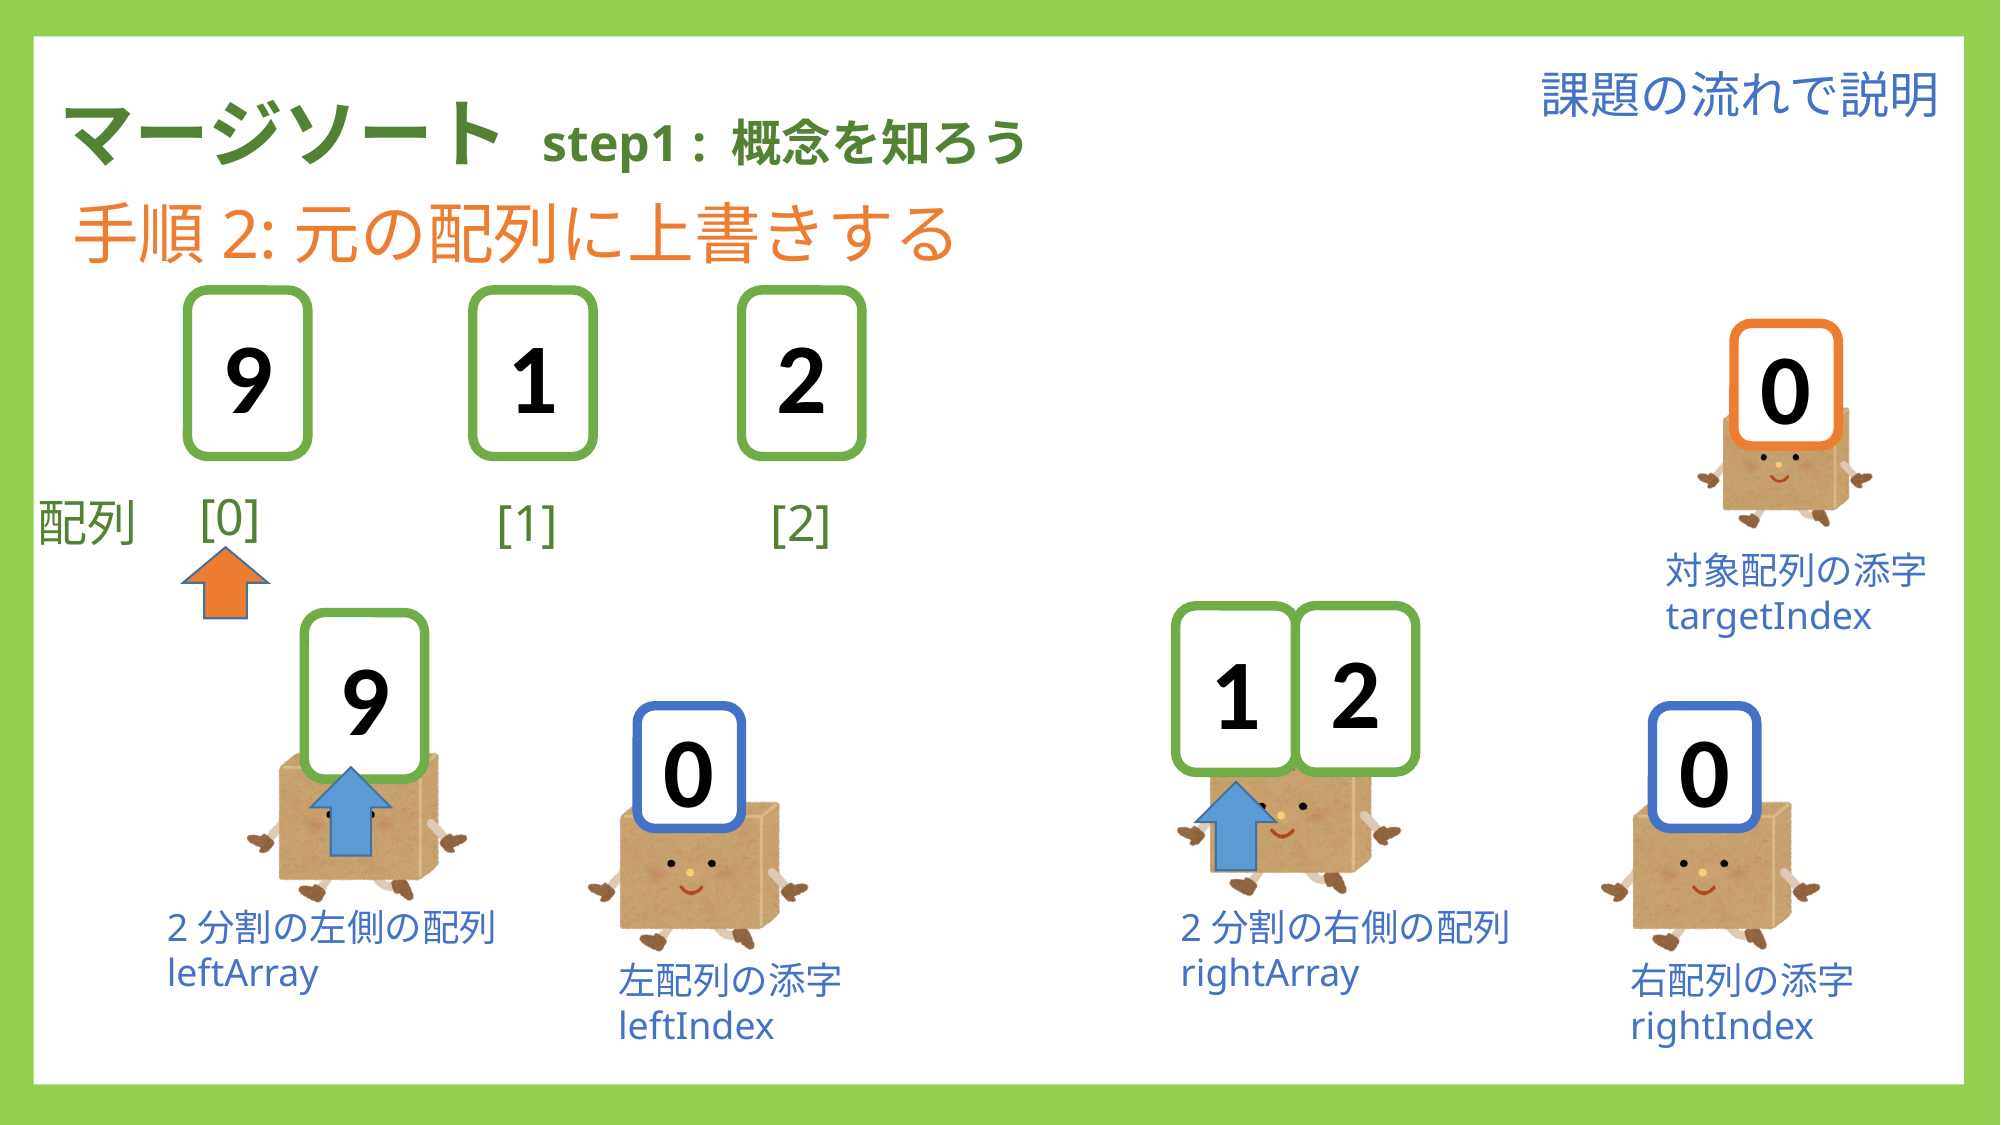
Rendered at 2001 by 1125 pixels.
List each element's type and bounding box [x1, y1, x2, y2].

text_box [45, 78, 1047, 280]
text_box [1615, 949, 1871, 1055]
picture [239, 715, 473, 927]
text_box [756, 484, 848, 560]
picture [1592, 764, 1826, 976]
text_box [1651, 704, 1758, 764]
text_box [186, 288, 309, 458]
text_box [636, 704, 743, 764]
text_box [1651, 539, 1944, 645]
text_box [603, 949, 859, 1055]
text_box [481, 484, 574, 560]
text_box [1174, 604, 1417, 770]
text_box [1525, 56, 1954, 131]
text_box [152, 896, 513, 1002]
text_box [180, 478, 276, 620]
text_box [1165, 896, 1526, 1002]
text_box [1732, 322, 1840, 377]
picture [1169, 705, 1407, 921]
picture [580, 764, 814, 976]
picture [1691, 377, 1877, 548]
text_box [303, 611, 426, 715]
text_box [740, 288, 863, 458]
text_box [471, 288, 595, 458]
text_box [22, 484, 153, 560]
